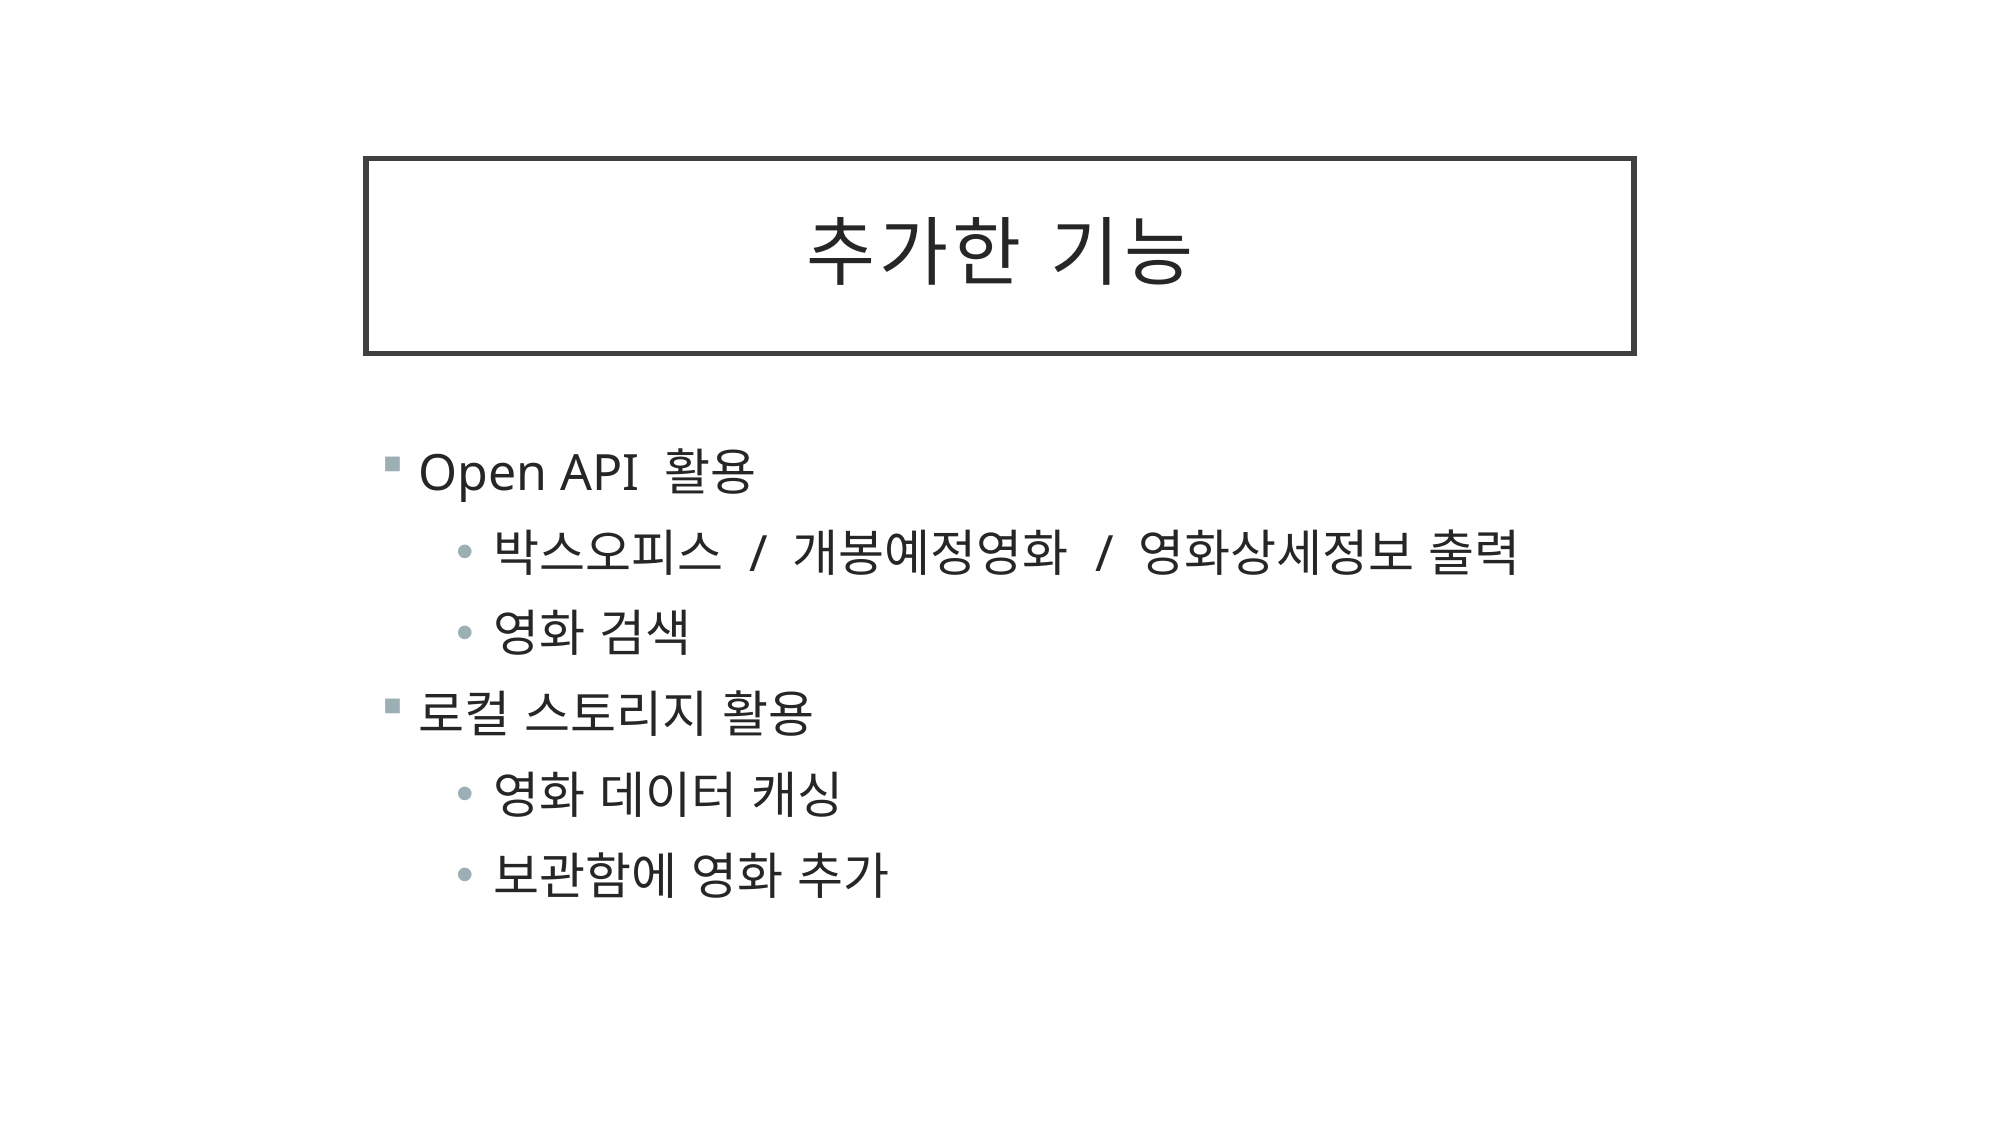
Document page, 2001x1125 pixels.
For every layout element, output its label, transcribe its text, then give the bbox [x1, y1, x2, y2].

list Open API 활용 박스오피스 / 개봉예정영화 / 영화상세정보 출력 영화 검색 로컬 스토리지 활용 영화 데이터 캐싱 보관함에 영화 추가 [366, 432, 1634, 942]
title 추가한 기능 [363, 156, 1637, 356]
